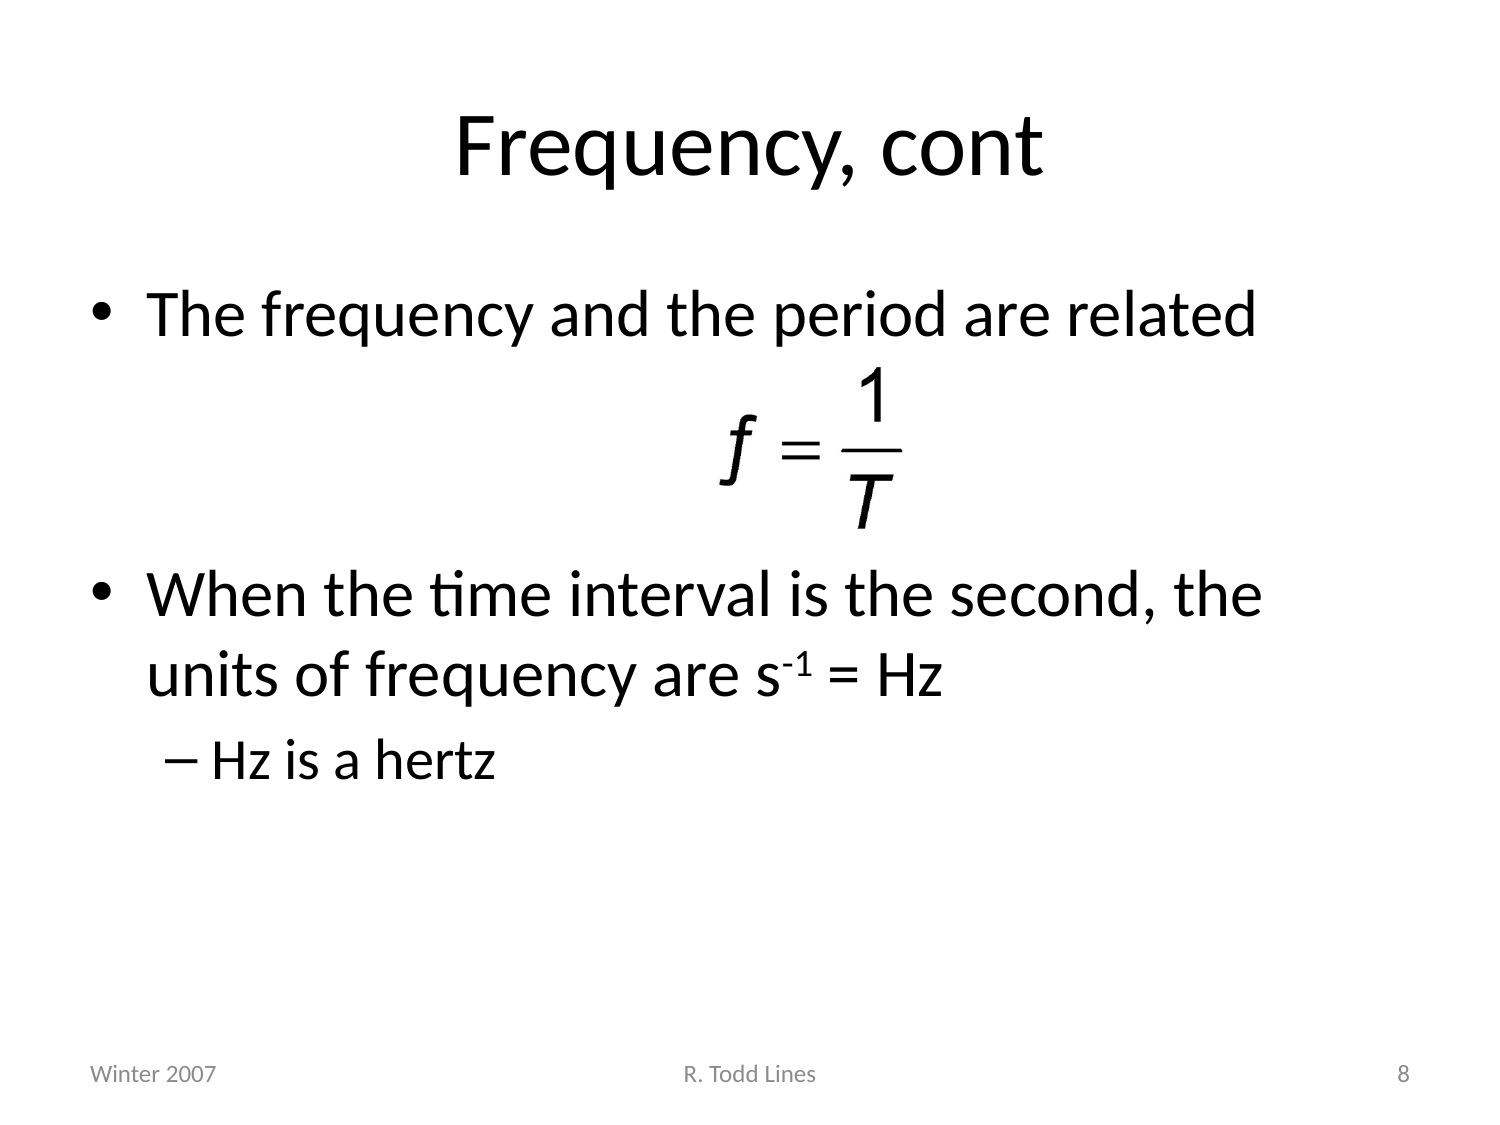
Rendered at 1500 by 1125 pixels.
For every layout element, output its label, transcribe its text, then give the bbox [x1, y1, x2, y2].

footer R. Todd Lines [512, 1042, 988, 1103]
list The frequency and the period are related When the time interval is the second, the units of frequency are s-1 = Hz Hz is a hertz [75, 262, 1425, 1005]
slide_number Winter 2007 [75, 1042, 425, 1103]
slide_number 8 [1074, 1042, 1425, 1103]
picture [713, 361, 907, 535]
title Frequency, cont [75, 45, 1425, 233]
